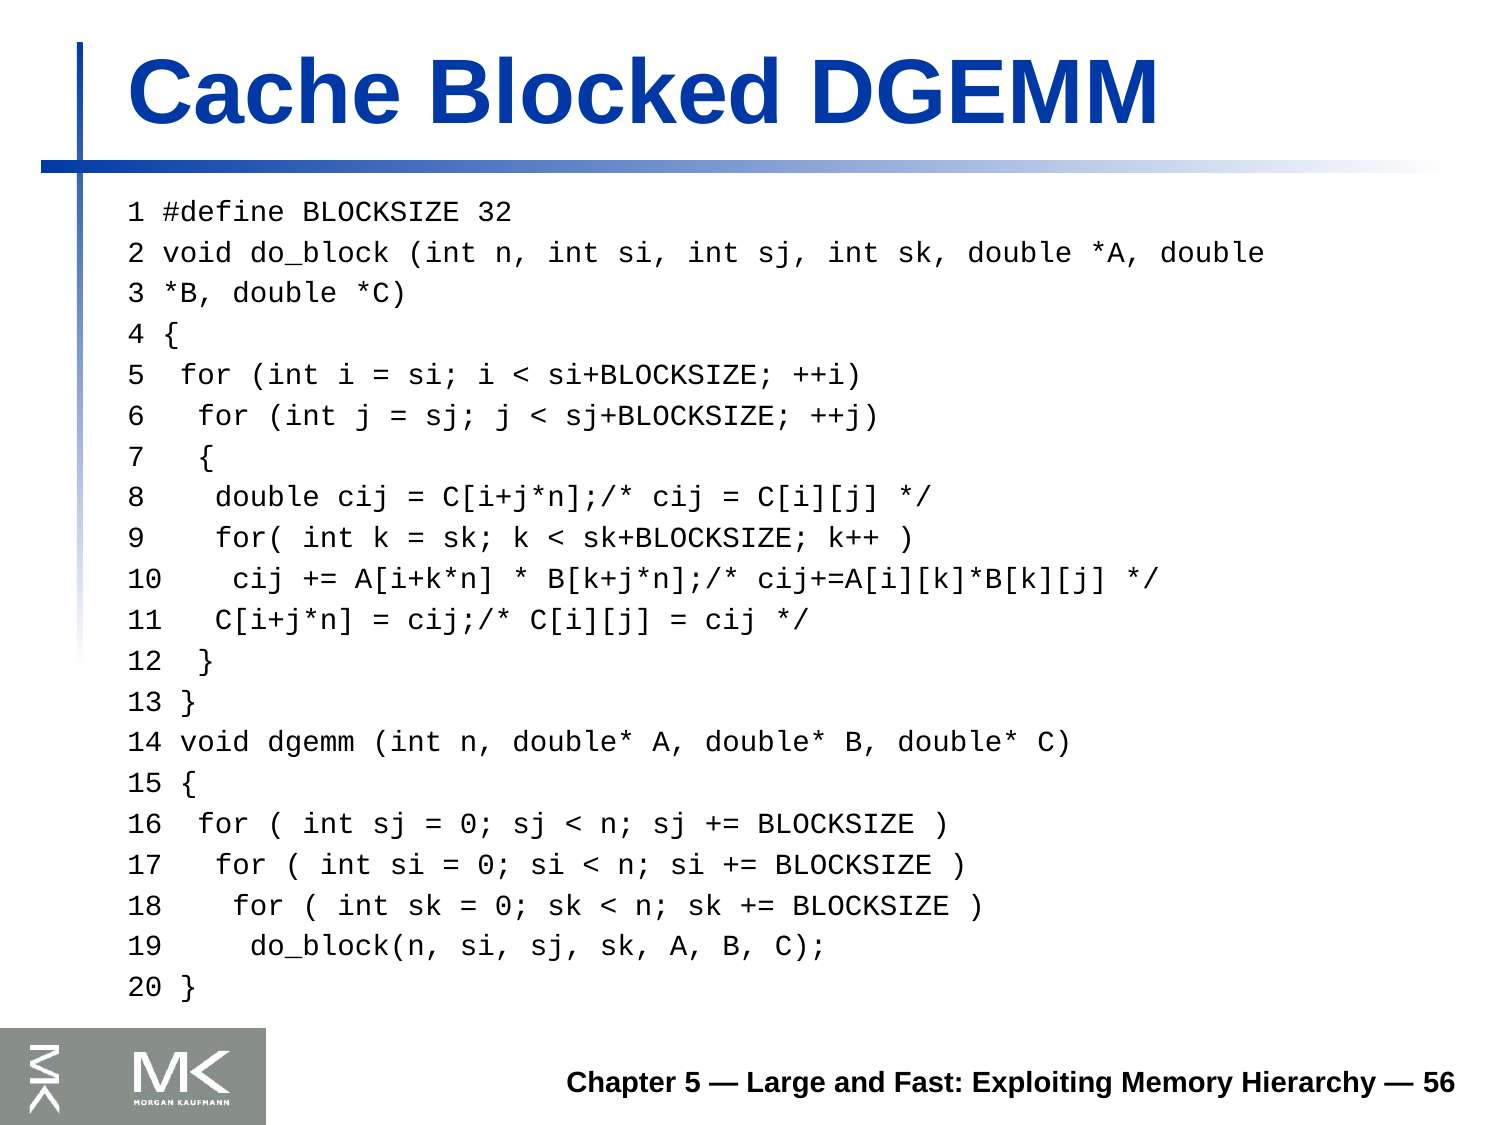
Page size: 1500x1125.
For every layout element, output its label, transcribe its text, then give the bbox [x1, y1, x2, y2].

list 1 #define BLOCKSIZE 32 2 void do_block (int n, int si, int sj, int sk, double *A, double 3 *B, double *C) 4 { 5 for (int i = si; i < si+BLOCKSIZE; ++i) 6 for (int j = sj; j < sj+BLOCKSIZE; ++j) 7 { 8 double cij = C[i+j*n];/* cij = C[i][j] */ 9 for( int k = sk; k < sk+BLOCKSIZE; k++ ) 10 cij += A[i+k*n] * B[k+j*n];/* cij+=A[i][k]*B[k][j] */ 11 C[i+j*n] = cij;/* C[i][j] = cij */ 12 } 13 } 14 void dgemm (int n, double* A, double* B, double* C) 15 { 16 for ( int sj = 0; sj < n; sj += BLOCKSIZE ) 17 for ( int si = 0; si < n; si += BLOCKSIZE ) 18 for ( int sk = 0; sk < n; sk += BLOCKSIZE ) 19 do_block(n, si, sj, sk, A, B, C); 20 } [112, 184, 1469, 1024]
title Cache Blocked DGEMM [112, 23, 1468, 149]
picture [0, 1028, 266, 1125]
footer Chapter 5 — Large and Fast: Exploiting Memory Hierarchy — 56 [277, 1046, 1471, 1106]
